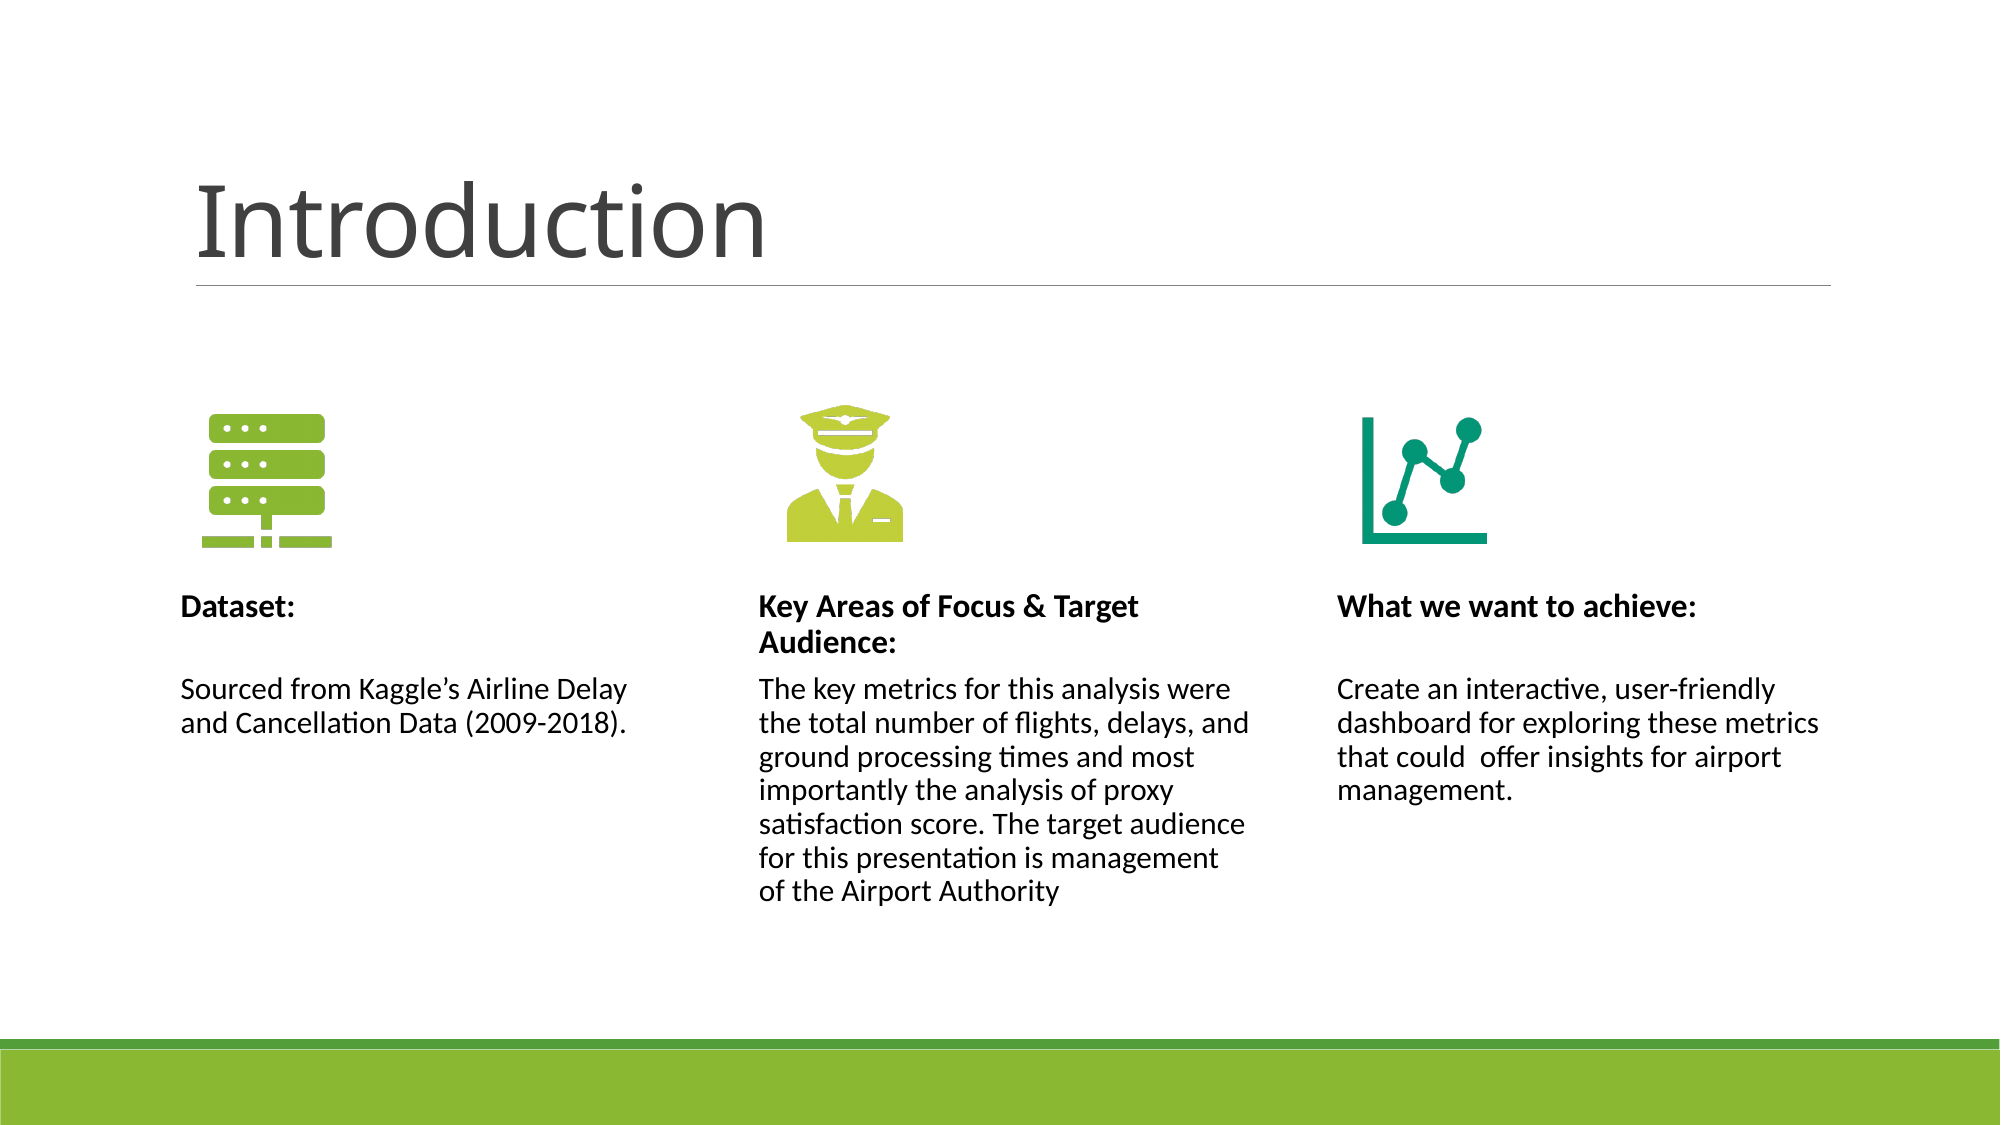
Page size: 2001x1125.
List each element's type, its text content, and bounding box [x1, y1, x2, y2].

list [179, 343, 1831, 966]
title Introduction [180, 47, 1830, 285]
